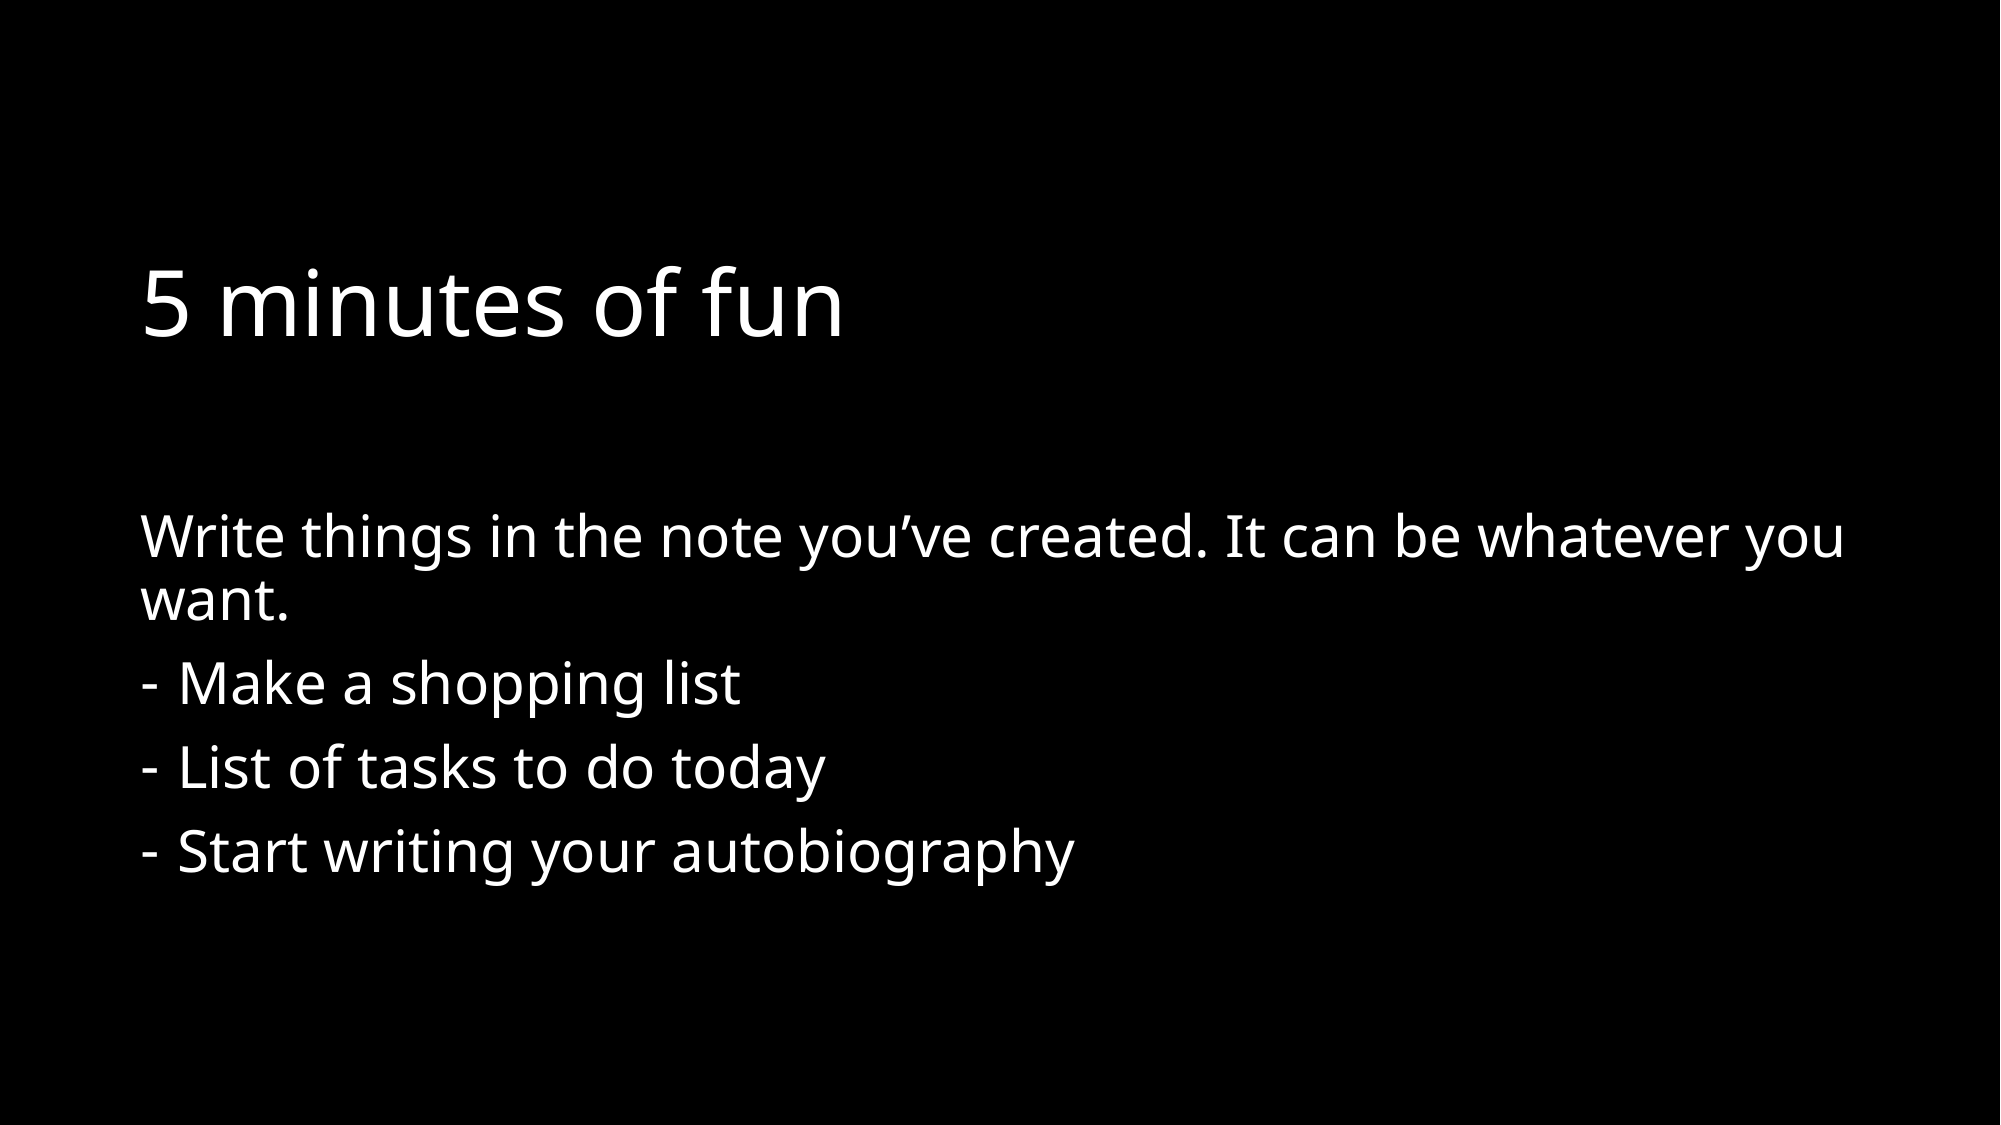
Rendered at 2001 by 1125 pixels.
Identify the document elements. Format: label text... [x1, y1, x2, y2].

list Write things in the note you’ve created. It can be whatever you want. Make a shopping list List of tasks to do today Start writing your autobiography [125, 500, 1875, 1000]
title 5 minutes of fun [125, 249, 1625, 458]
